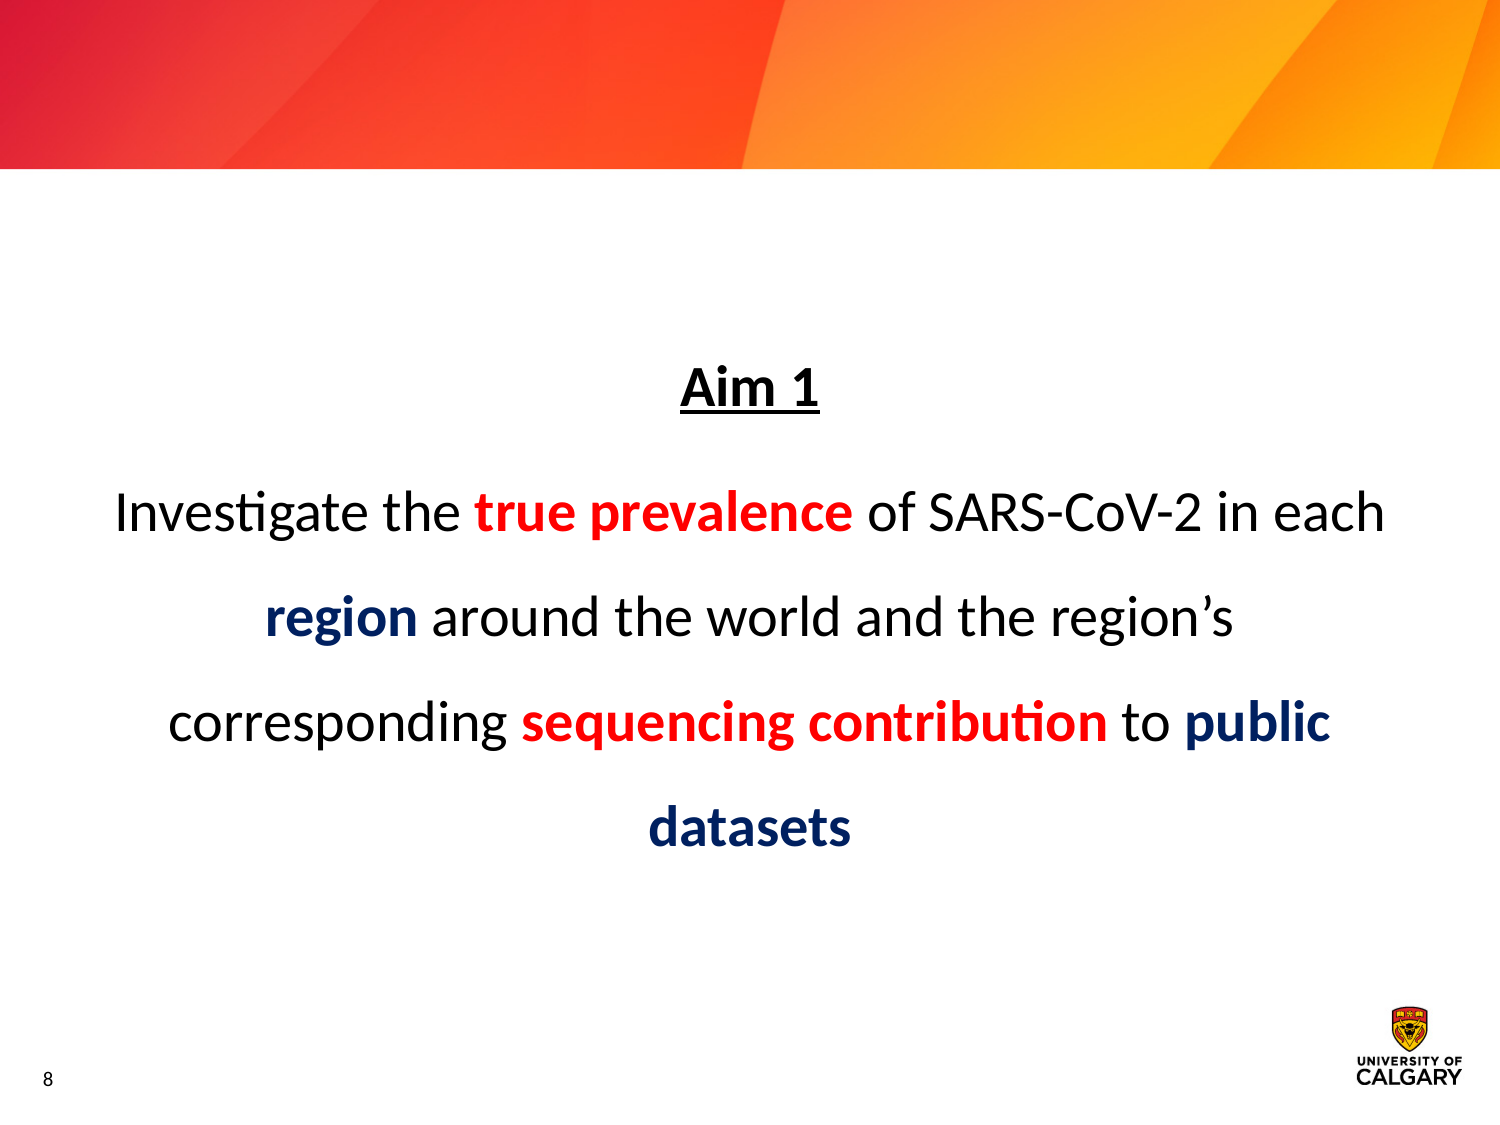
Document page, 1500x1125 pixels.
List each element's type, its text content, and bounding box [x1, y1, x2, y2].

picture [0, 0, 1500, 1125]
slide_number 8 [28, 1057, 366, 1099]
list Aim 1 Investigate the true prevalence of SARS-CoV-2 in each region around the world and the region’s corresponding sequencing contribution to public datasets [75, 305, 1425, 646]
